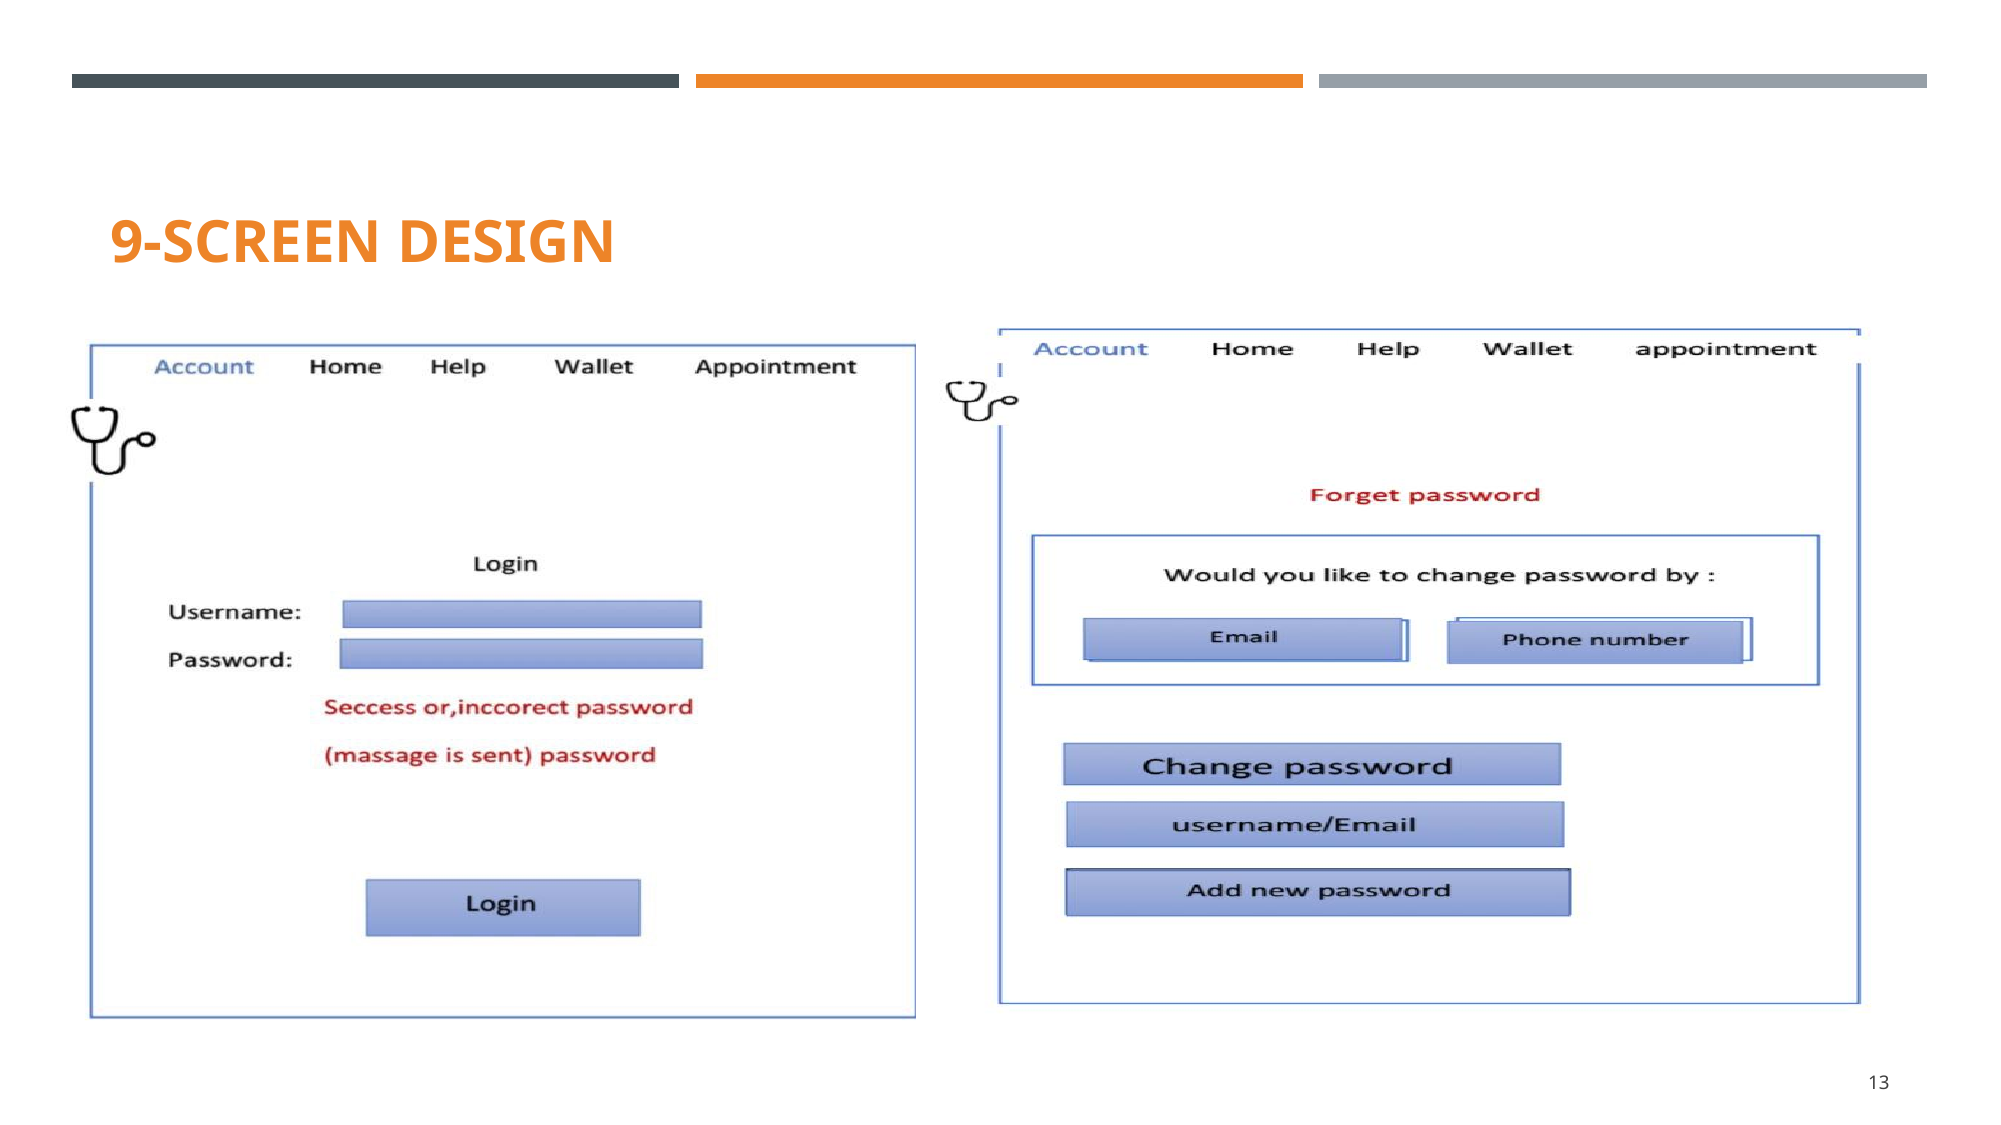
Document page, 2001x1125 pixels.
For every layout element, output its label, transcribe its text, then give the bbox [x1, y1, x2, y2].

title 9-Screen design [95, 120, 1905, 282]
slide_number 13 [1732, 1063, 1905, 1114]
picture [65, 300, 1906, 1055]
